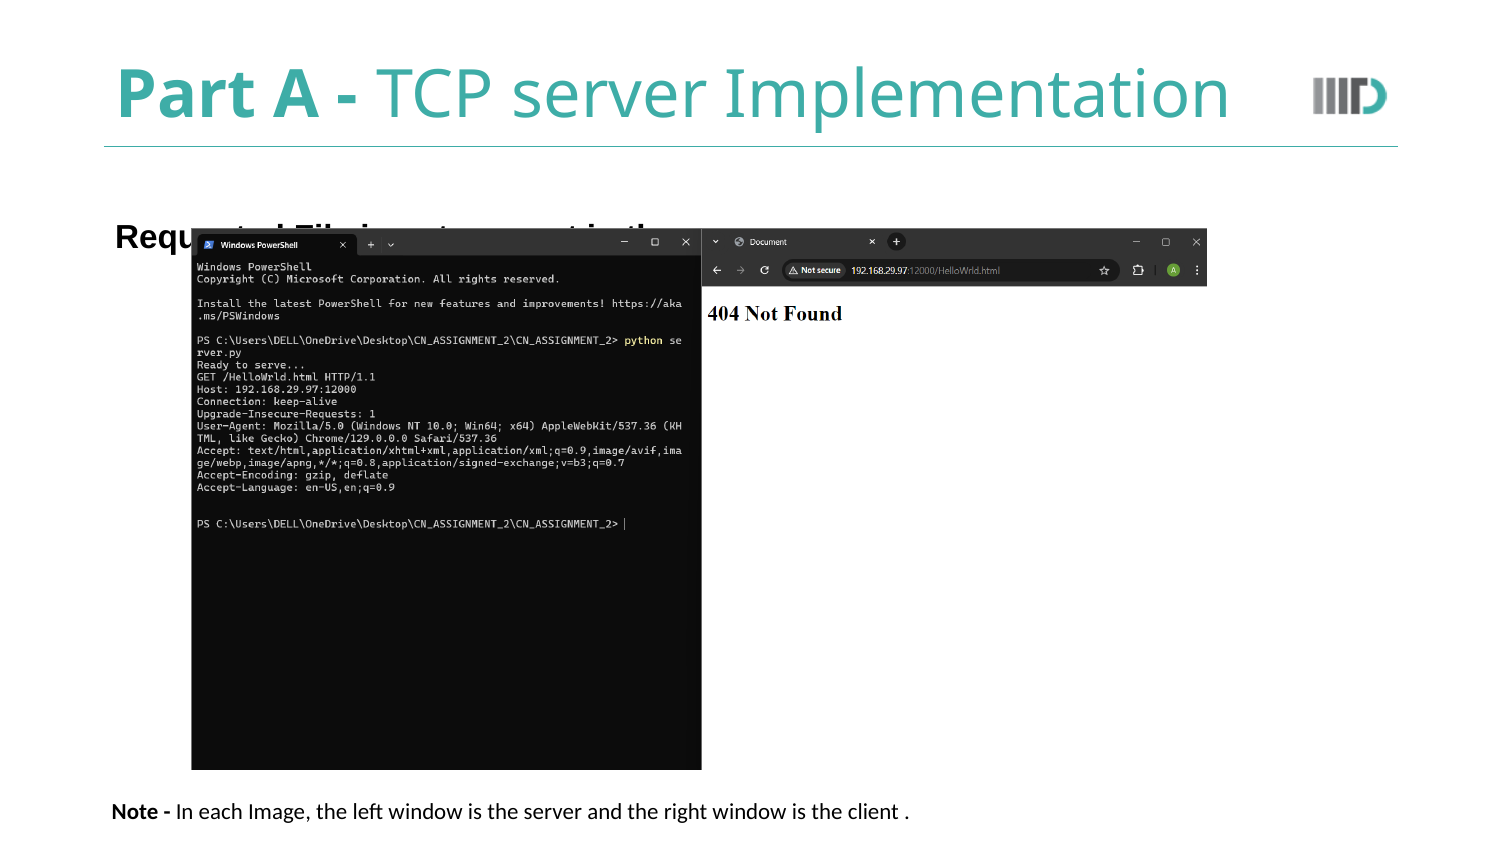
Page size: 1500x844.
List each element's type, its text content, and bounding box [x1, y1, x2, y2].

picture [1299, 68, 1398, 124]
title Part A - TCP server Implementation [103, 45, 1267, 147]
picture [191, 228, 1207, 770]
text_box Note - In each Image, the left window is the server and the right window is the client . [96, 781, 1458, 819]
list Requested File is not present in the server [103, 169, 1398, 761]
